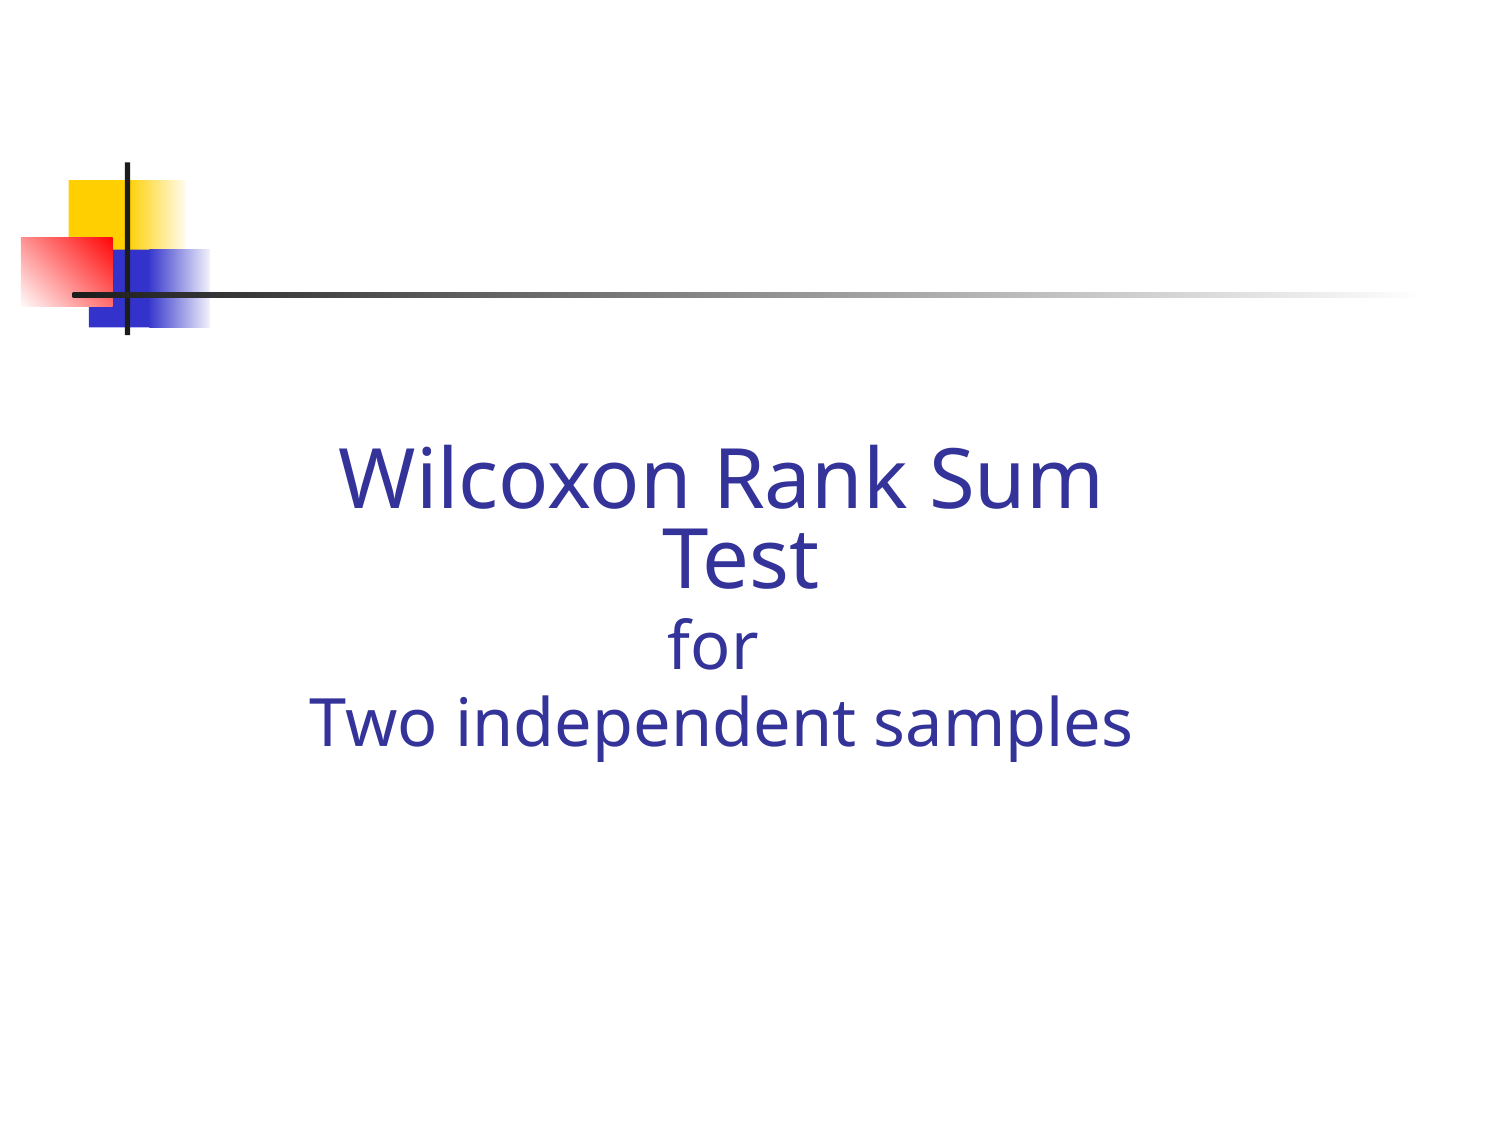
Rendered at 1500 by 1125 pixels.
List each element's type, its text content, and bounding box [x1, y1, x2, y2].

list Wilcoxon Rank Sum Test for Two independent samples [237, 437, 1206, 750]
